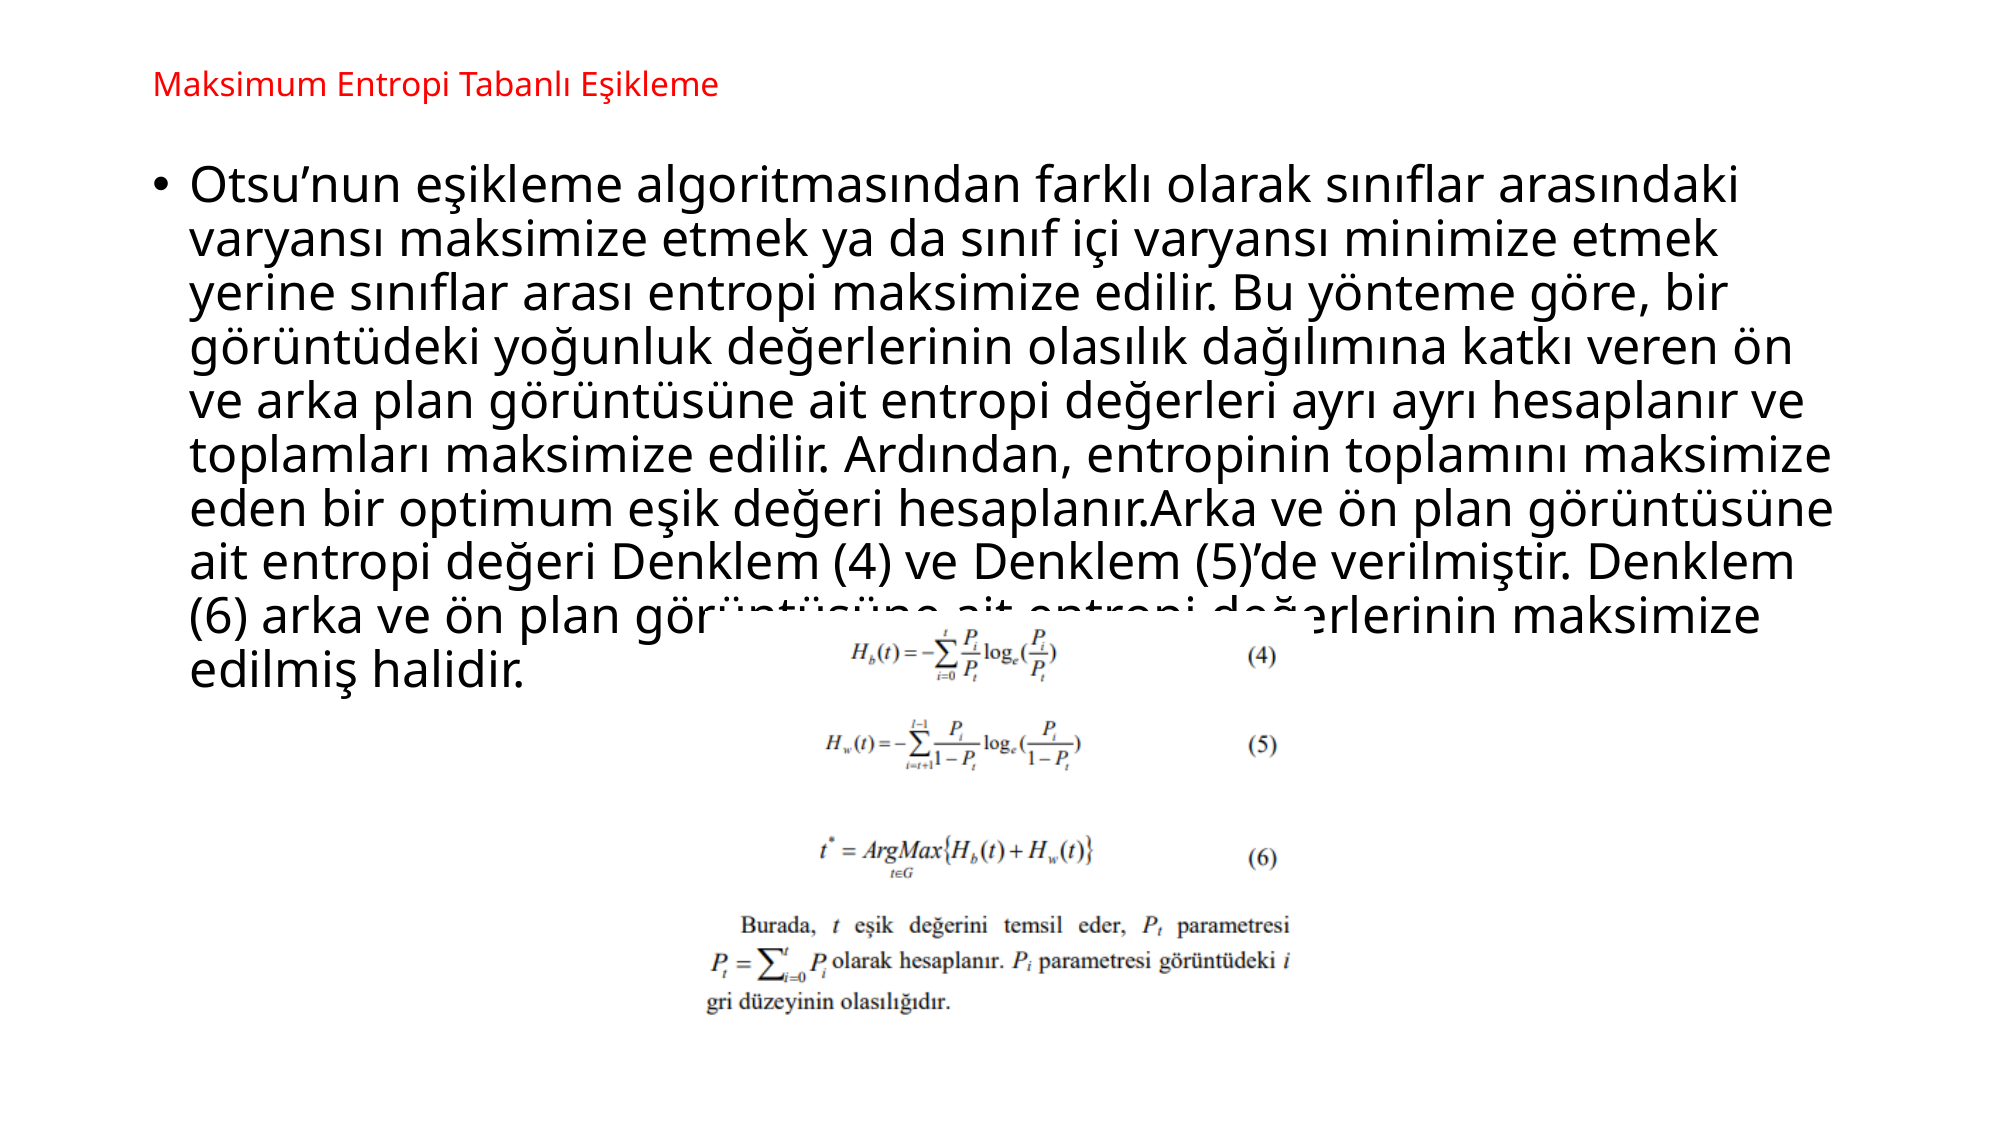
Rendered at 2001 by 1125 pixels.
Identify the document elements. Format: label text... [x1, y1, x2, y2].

picture [705, 611, 1314, 1030]
title Maksimum Entropi Tabanlı Eşikleme [137, 59, 893, 112]
list Otsu’nun eşikleme algoritmasından farklı olarak sınıflar arasındaki varyansı maksimize etmek ya da sınıf içi varyansı minimize etmek yerine sınıflar arası entropi maksimize edilir. Bu yönteme göre, bir görüntüdeki yoğunluk değerlerinin olasılık dağılımına katkı veren ön ve arka plan görüntüsüne ait entropi değerleri ayrı ayrı hesaplanır ve toplamları maksimize edilir. Ardından, entropinin toplamını maksimize eden bir optimum eşik değeri hesaplanır.Arka ve ön plan görüntüsüne ait entropi değeri Denklem (4) ve Denklem (5)’de verilmiştir. Denklem (6) arka ve ön plan görüntüsüne ait entropi değerlerinin maksimize edilmiş halidir. [137, 151, 1863, 1014]
